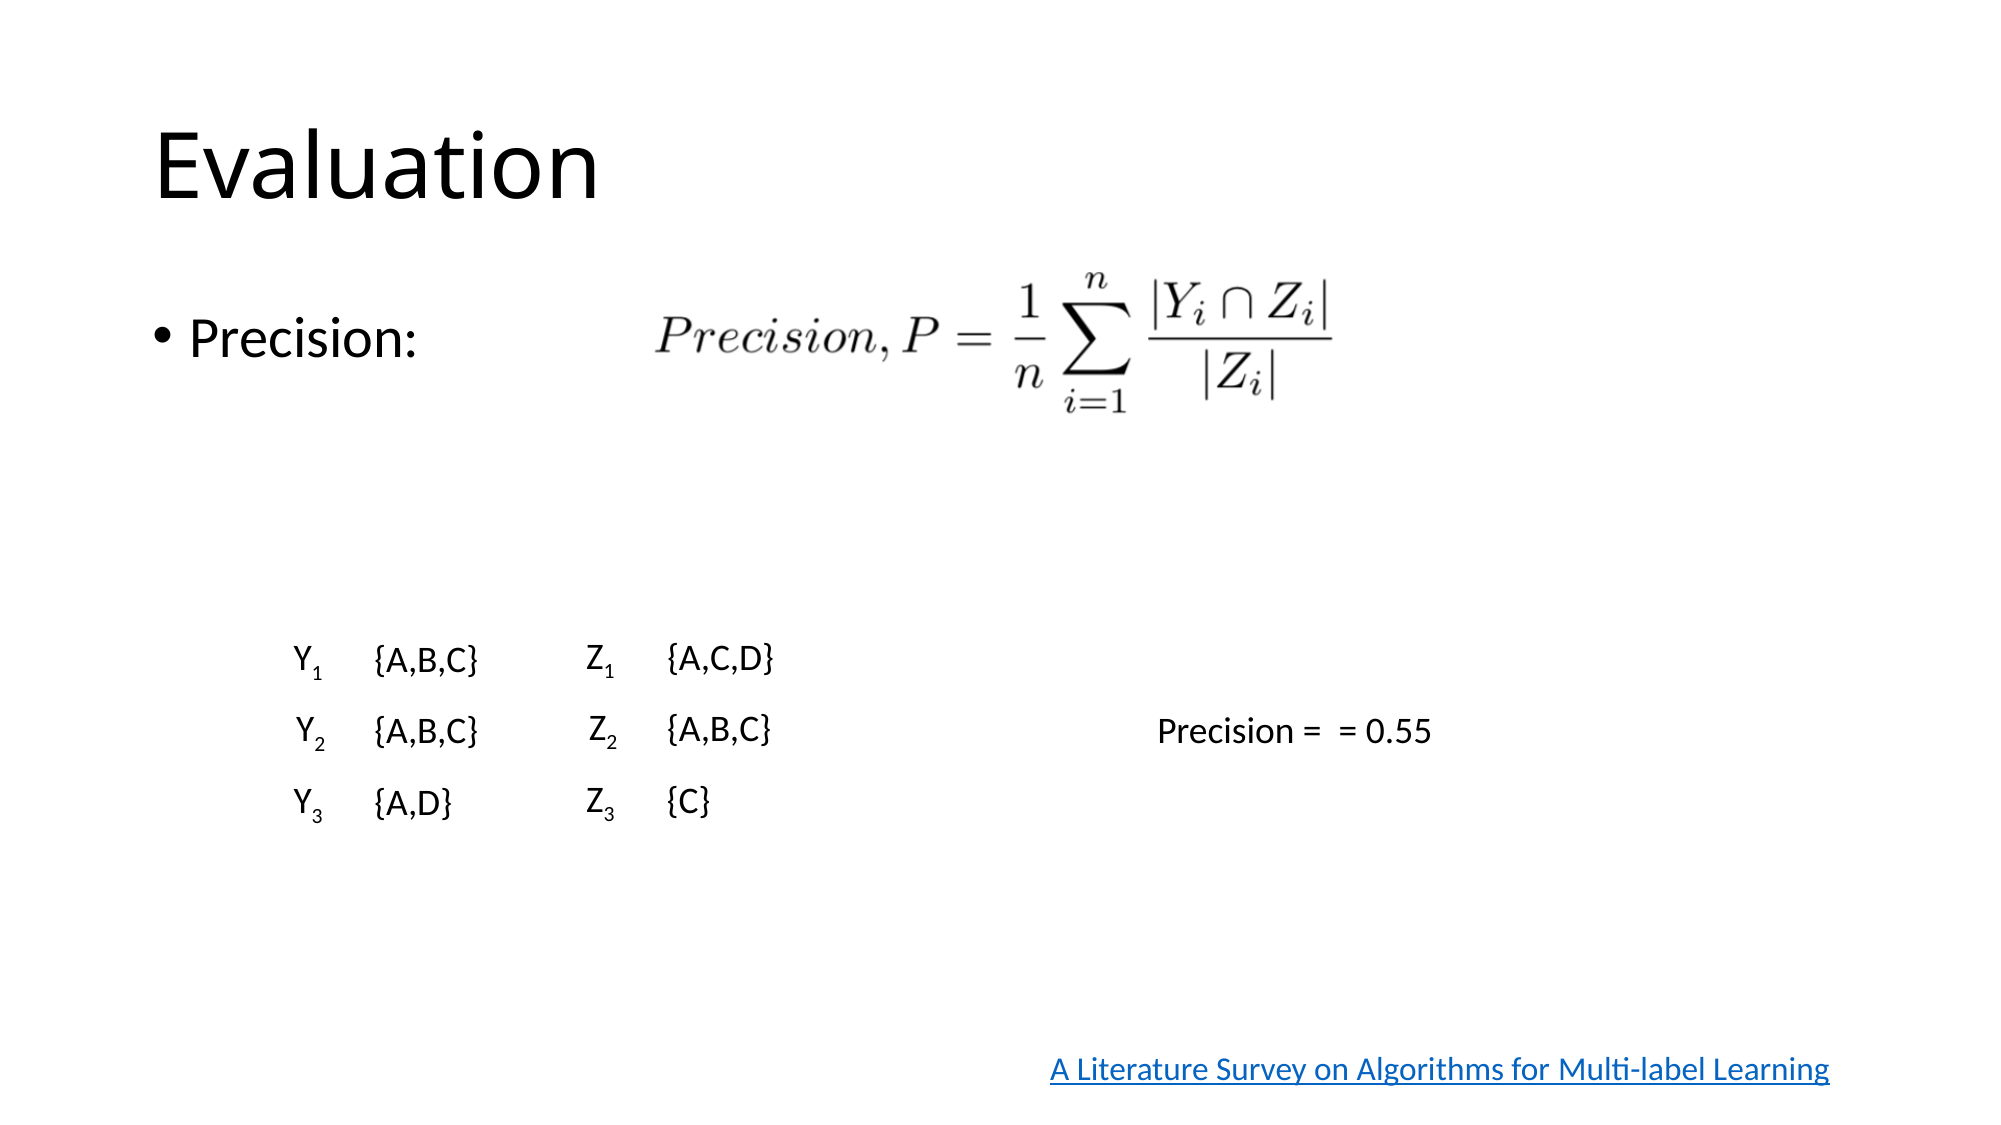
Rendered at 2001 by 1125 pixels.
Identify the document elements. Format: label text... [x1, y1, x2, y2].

text_box A Literature Survey on Algorithms for Multi-label Learning [1035, 1039, 1846, 1095]
list Precision: [137, 299, 1863, 1014]
text_box Z3 [571, 767, 630, 834]
text_box {A,B,C} [359, 698, 494, 759]
text_box {A,B,C} [359, 627, 494, 687]
text_box Y2 [281, 696, 341, 763]
text_box {A,B,C} [652, 697, 786, 757]
text_box Y3 [278, 769, 338, 835]
text_box Y1 [278, 626, 338, 692]
text_box {A,D} [359, 770, 468, 831]
text_box Z1 [571, 624, 630, 691]
picture [635, 244, 1365, 454]
text_box Z2 [573, 695, 633, 762]
text_box {A,C,D} [652, 625, 789, 686]
text_box {C} [652, 768, 726, 829]
title Evaluation [137, 59, 1863, 278]
